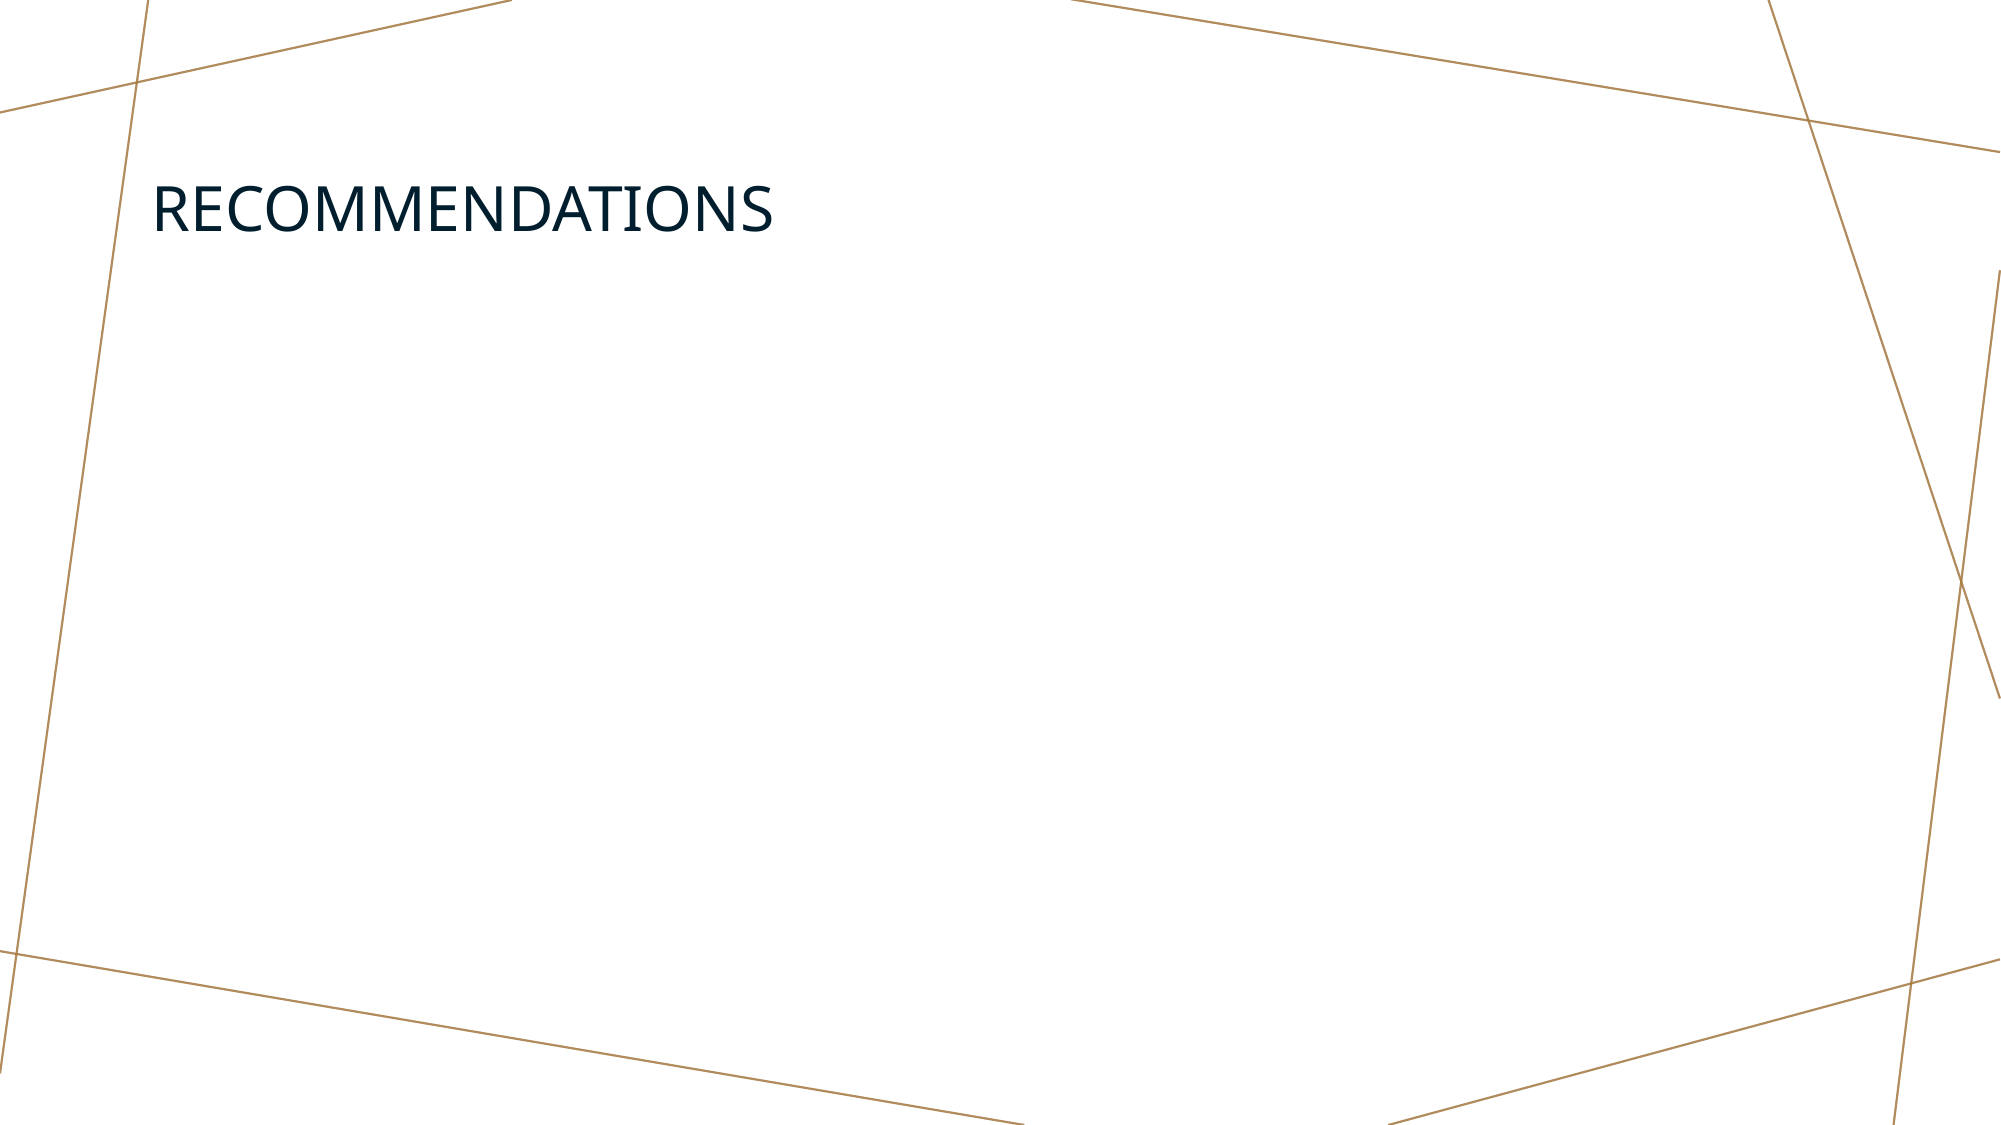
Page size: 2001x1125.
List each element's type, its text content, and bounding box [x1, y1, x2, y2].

title Recommendations [136, 90, 1762, 253]
